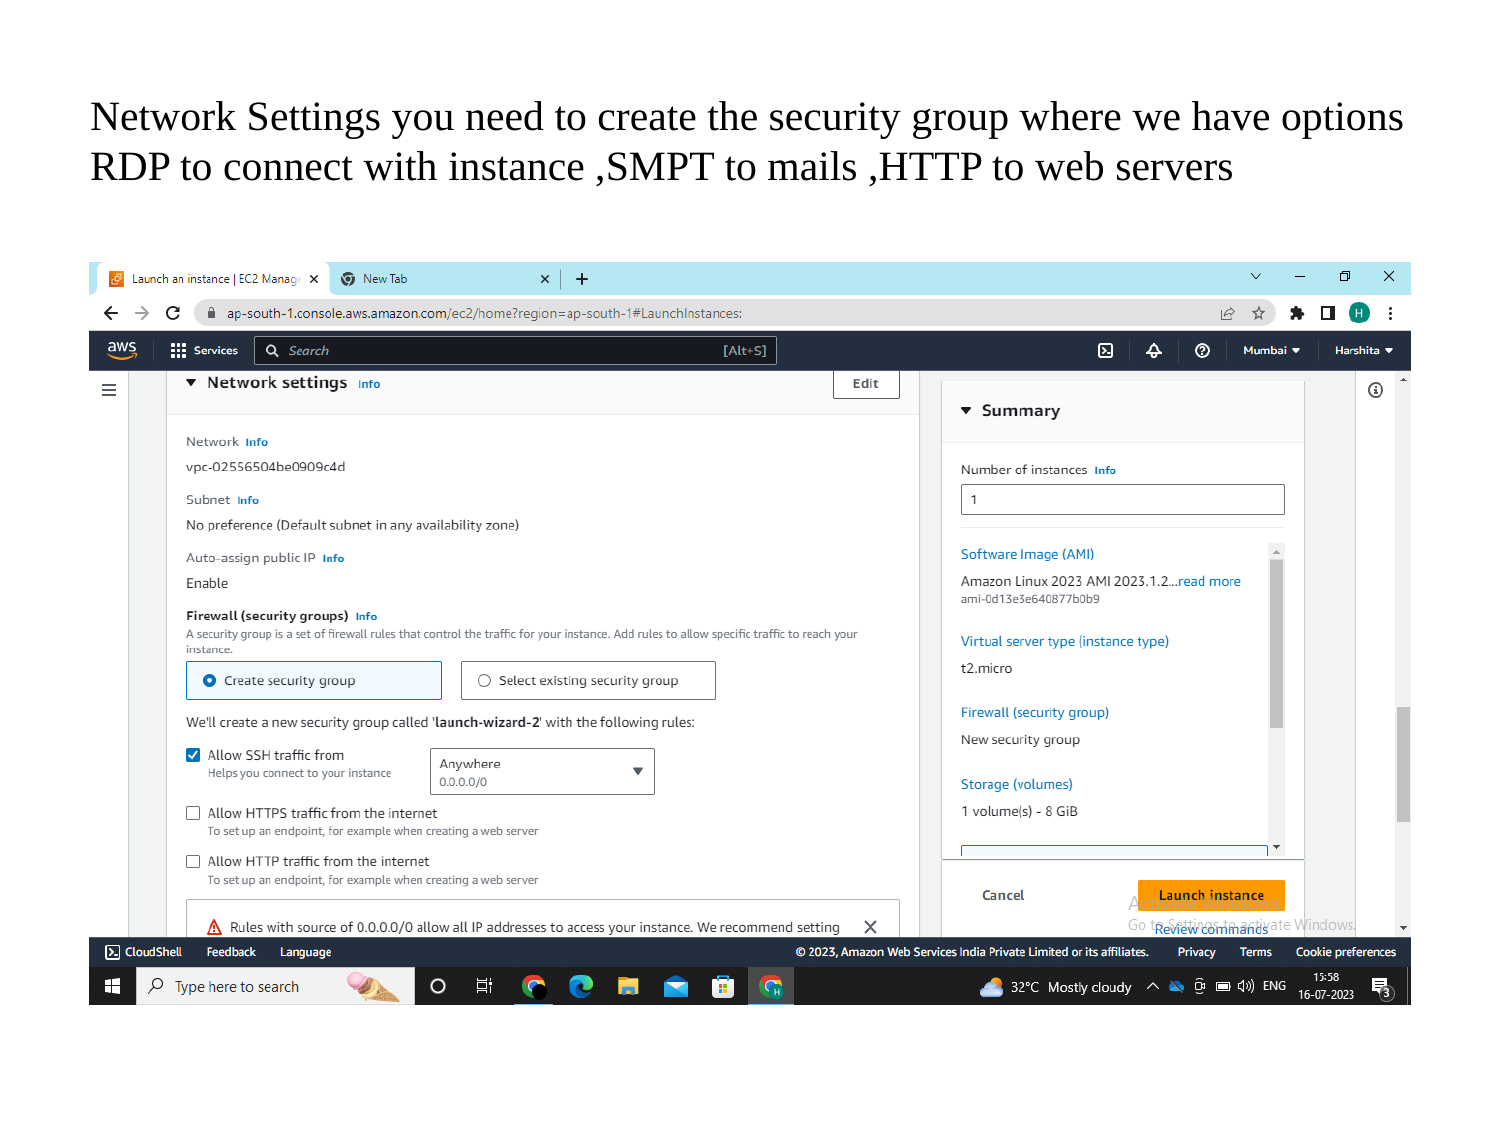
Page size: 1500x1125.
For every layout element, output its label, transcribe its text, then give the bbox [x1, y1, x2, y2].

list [89, 262, 1411, 1006]
title Network Settings you need to create the security group where we have options RDP to connect with instance ,SMPT to mails ,HTTP to web servers [75, 45, 1425, 233]
